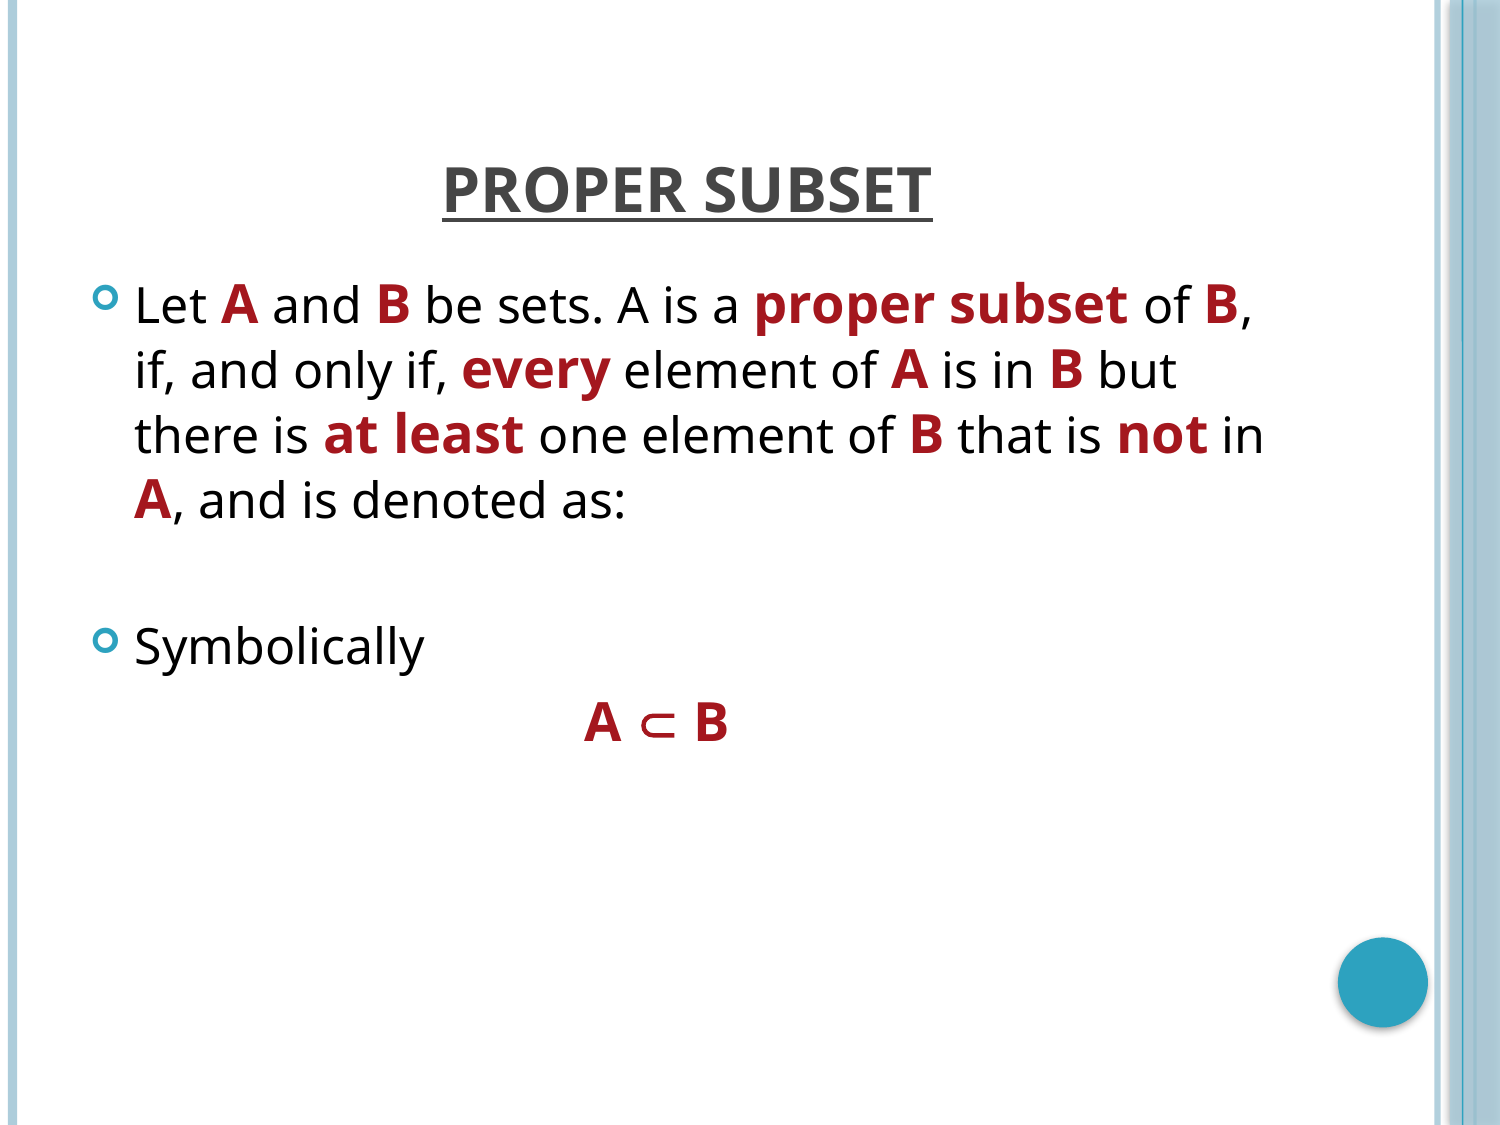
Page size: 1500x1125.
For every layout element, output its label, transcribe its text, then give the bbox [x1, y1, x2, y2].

list Let A and B be sets. A is a proper subset of B, if, and only if, every element of A is in B but there is at least one element of B that is not in A, and is denoted as: Symbolically A  B [75, 262, 1300, 1062]
title PROPER SUBSET [75, 45, 1300, 233]
